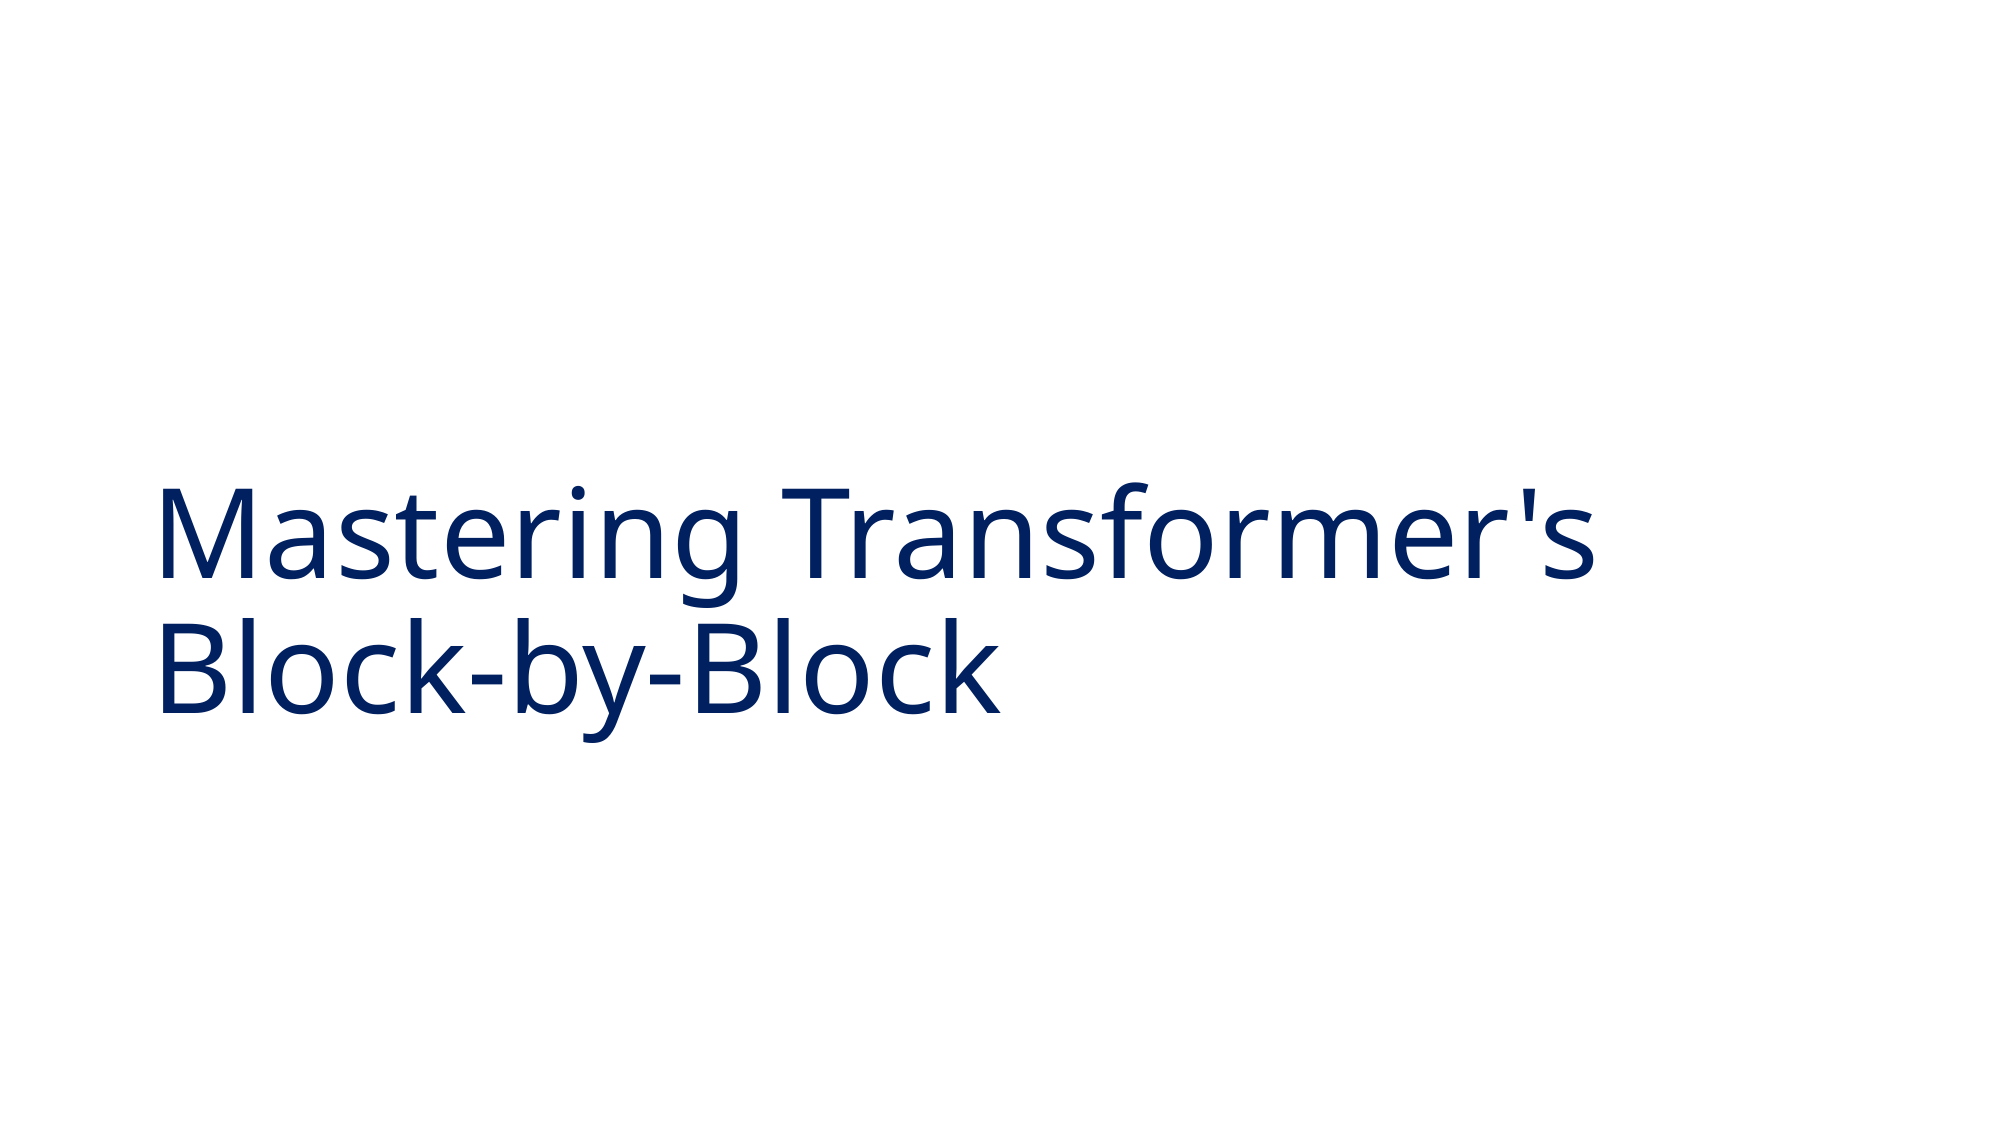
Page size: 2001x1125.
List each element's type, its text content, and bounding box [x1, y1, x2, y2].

title Mastering Transformer's Block-by-Block [136, 280, 1862, 749]
